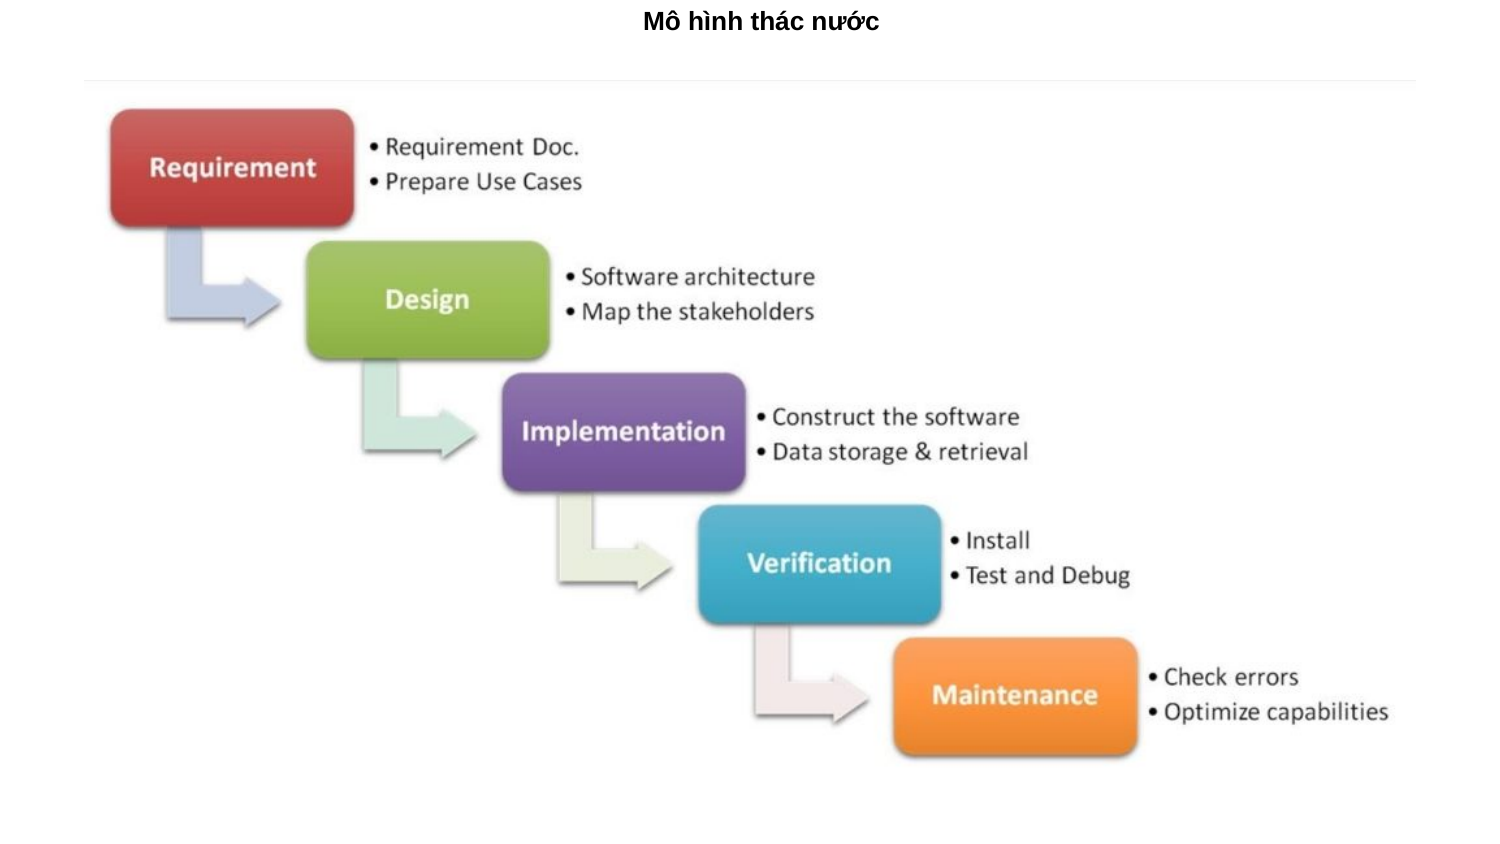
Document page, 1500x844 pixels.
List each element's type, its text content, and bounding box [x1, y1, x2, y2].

picture [84, 80, 1416, 830]
title Mô hình thác nước [62, 0, 1461, 52]
